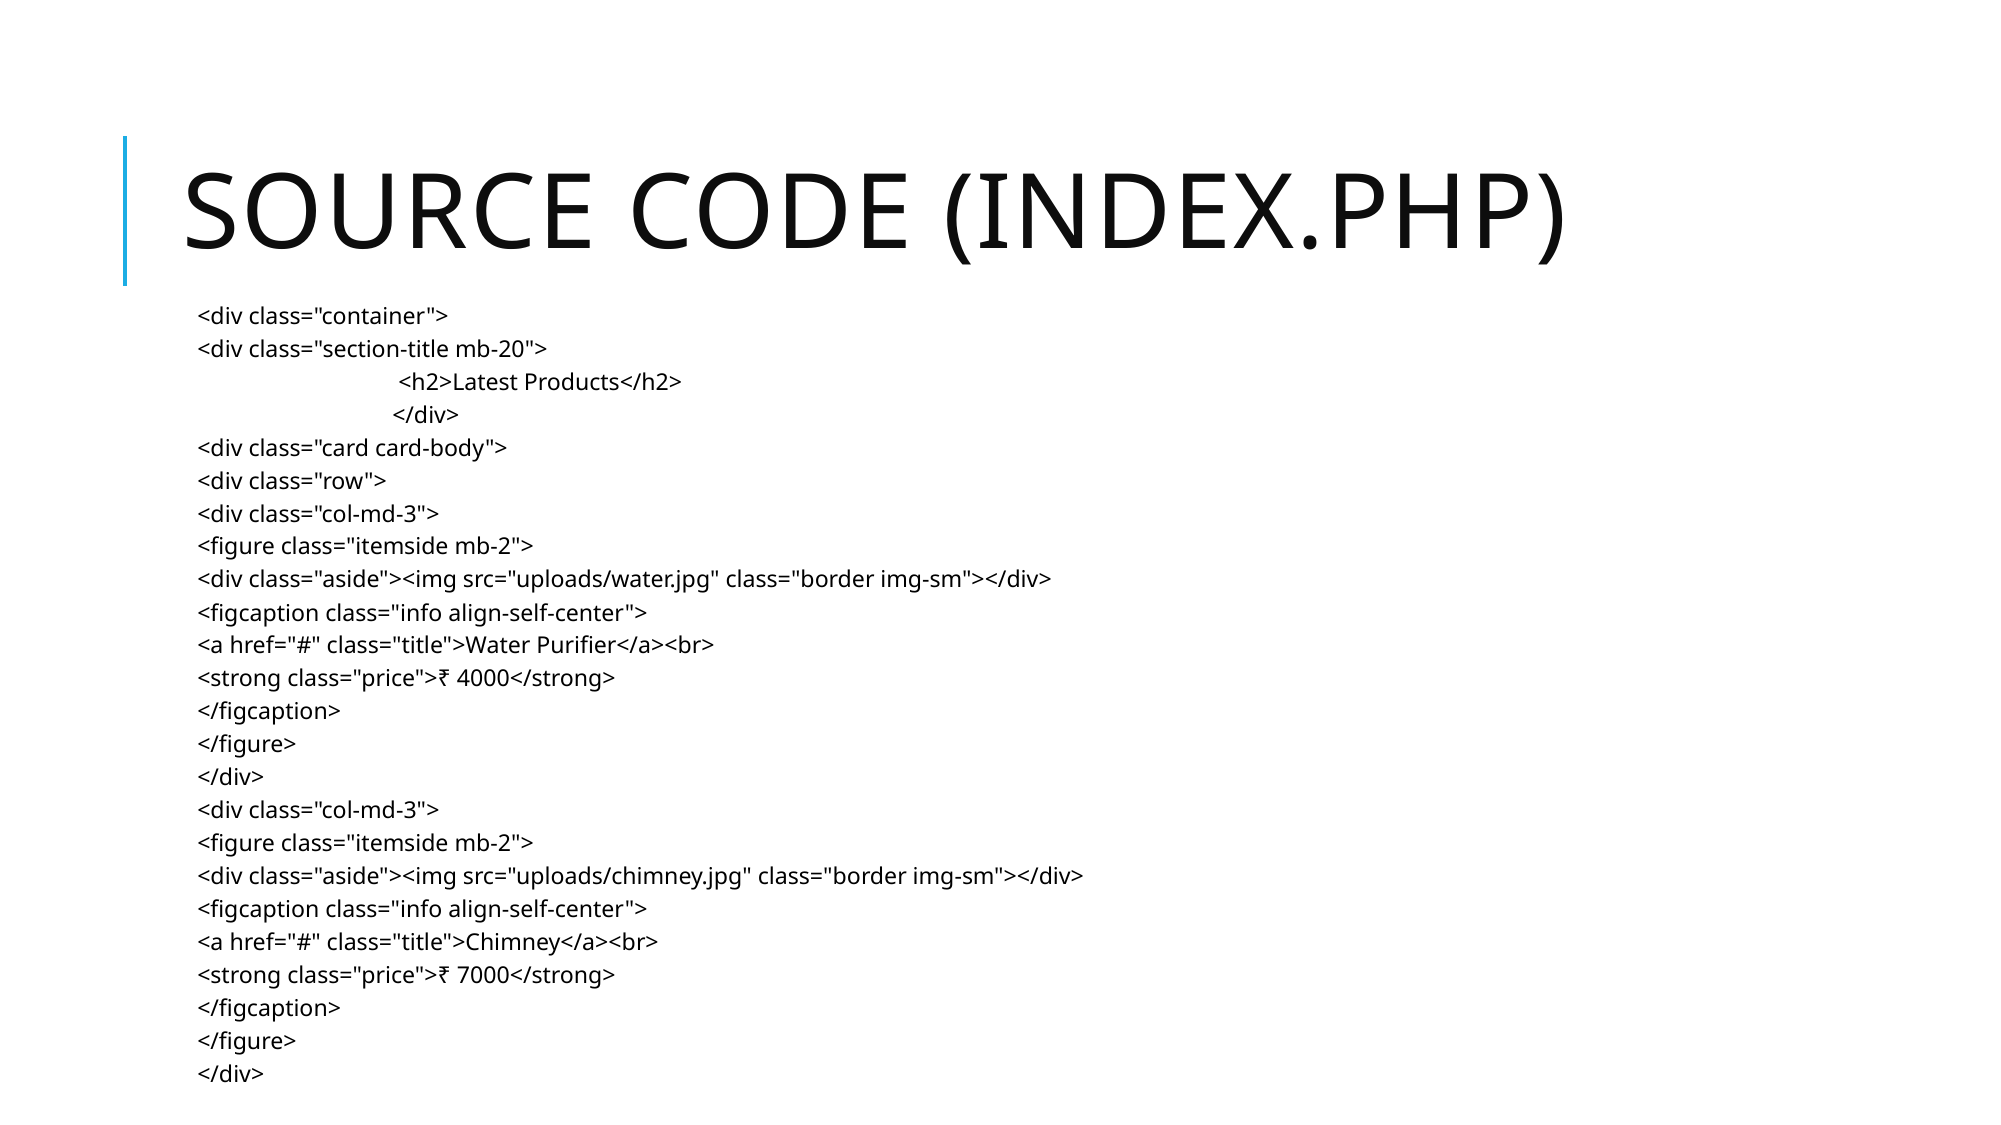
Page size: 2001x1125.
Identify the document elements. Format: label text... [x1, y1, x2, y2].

list <div class="container"> <div class="section-title mb-20"> <h2>Latest Products</h2> </div> <div class="card card-body"> <div class="row"> <div class="col-md-3"> <figure class="itemside mb-2"> <div class="aside"><img src="uploads/water.jpg" class="border img-sm"></div> <figcaption class="info align-self-center"> <a href="#" class="title">Water Purifier</a><br> <strong class="price">₹ 4000</strong> </figcaption> </figure> </div> <div class="col-md-3"> <figure class="itemside mb-2"> <div class="aside"><img src="uploads/chimney.jpg" class="border img-sm"></div> <figcaption class="info align-self-center"> <a href="#" class="title">Chimney</a><br> <strong class="price">₹ 7000</strong> </figcaption> </figure> </div> [168, 295, 1763, 1106]
title Source code (Index.php) [168, 96, 1763, 295]
